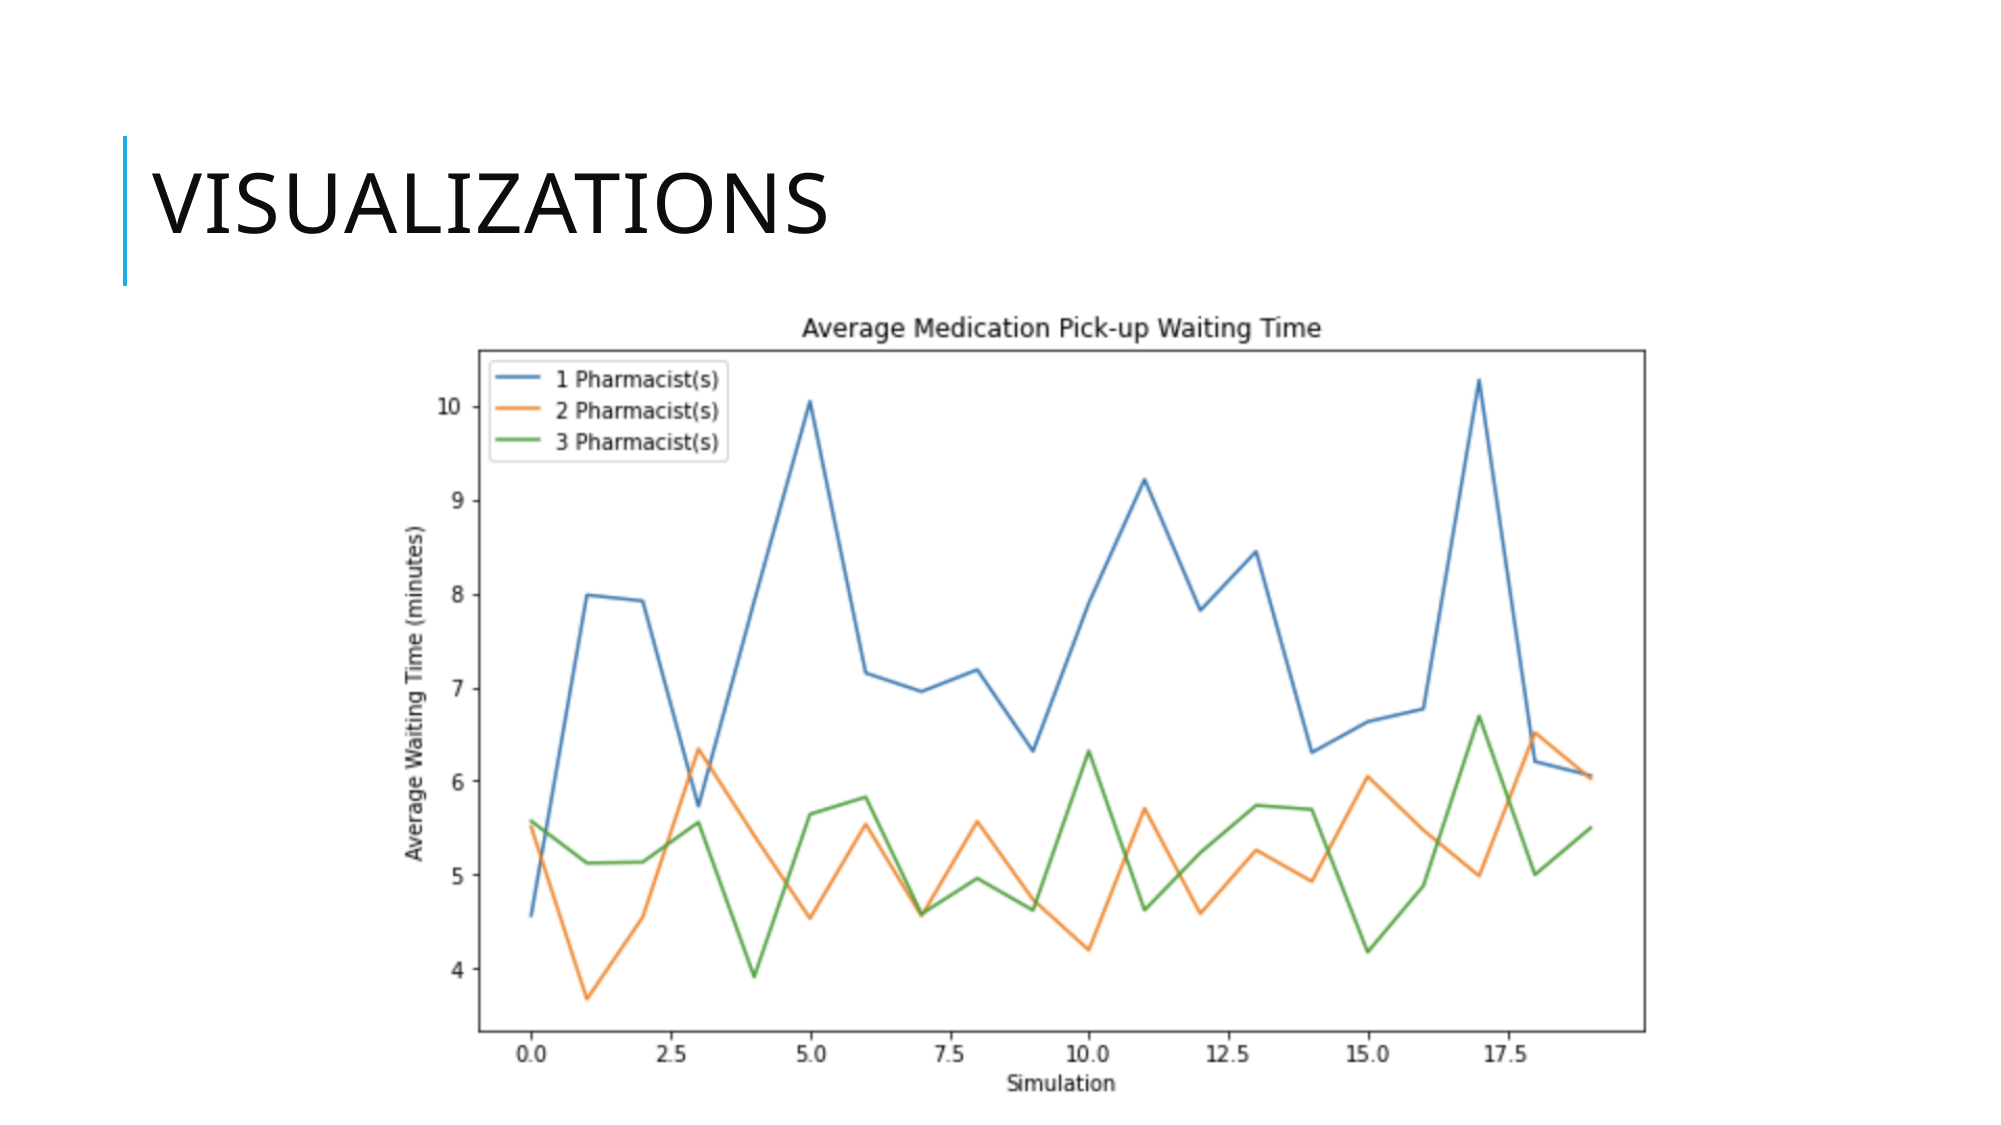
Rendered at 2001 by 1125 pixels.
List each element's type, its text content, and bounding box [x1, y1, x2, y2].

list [377, 285, 1695, 1111]
title Visualizations [137, 164, 1863, 256]
